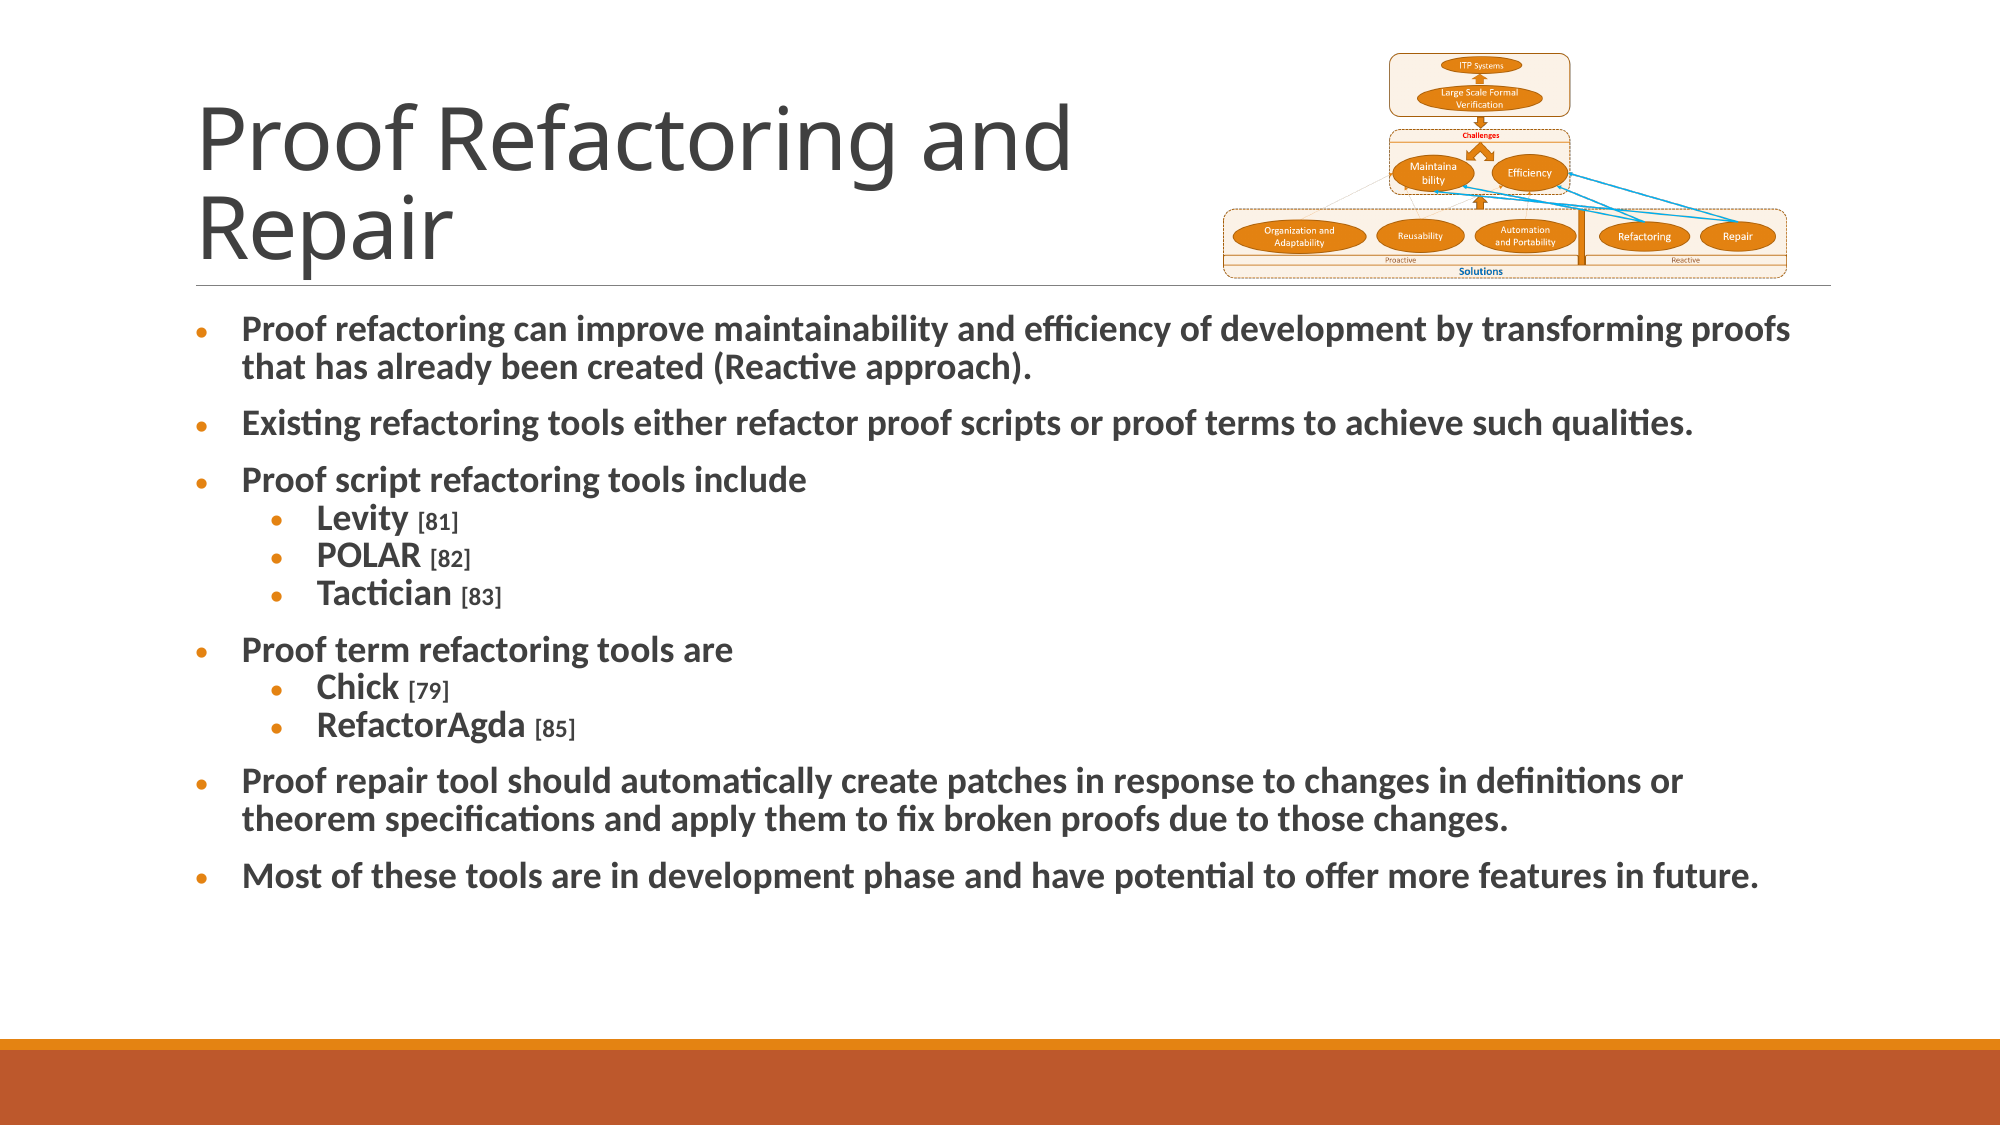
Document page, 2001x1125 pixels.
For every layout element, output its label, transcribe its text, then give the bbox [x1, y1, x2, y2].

table_header Proof refactoring can improve maintainability and efficiency of development by transforming proofs that has already been created (Reactive approach). Existing refactoring tools either refactor proof scripts or proof terms to achieve such qualities. Proof script refactoring tools include Levity [81] POLAR [82] Tactician [83] Proof term refactoring tools are Chick [79] RefactorAgda [85] Proof repair tool should automatically create patches in response to changes in definitions or theorem specifications and apply them to fix broken proofs due to those changes. Most of these tools are in development phase and have potential to offer more features in future. [181, 307, 1829, 1018]
title Proof Refactoring and Repair [180, 47, 1830, 285]
picture [1222, 53, 1788, 286]
